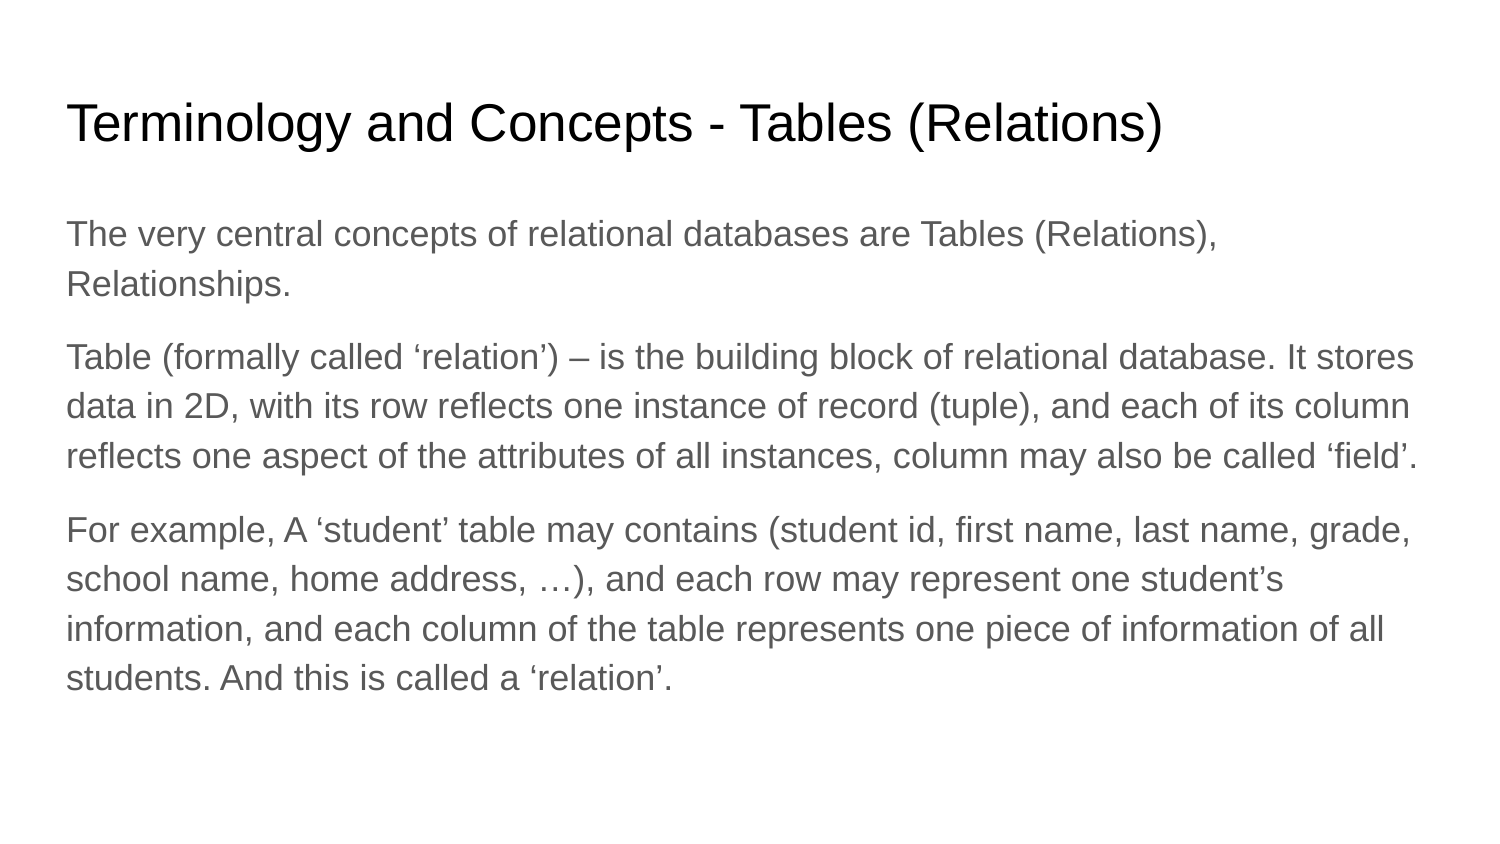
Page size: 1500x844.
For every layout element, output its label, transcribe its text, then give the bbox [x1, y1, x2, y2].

title Terminology and Concepts - Tables (Relations) [51, 72, 1449, 167]
list The very central concepts of relational databases are Tables (Relations), Relationships. Table (formally called ‘relation’) – is the building block of relational database. It stores data in 2D, with its row reflects one instance of record (tuple), and each of its column reflects one aspect of the attributes of all instances, column may also be called ‘field’. For example, A ‘student’ table may contains (student id, first name, last name, grade, school name, home address, …), and each row may represent one student’s information, and each column of the table represents one piece of information of all students. And this is called a ‘relation’. [51, 189, 1449, 750]
